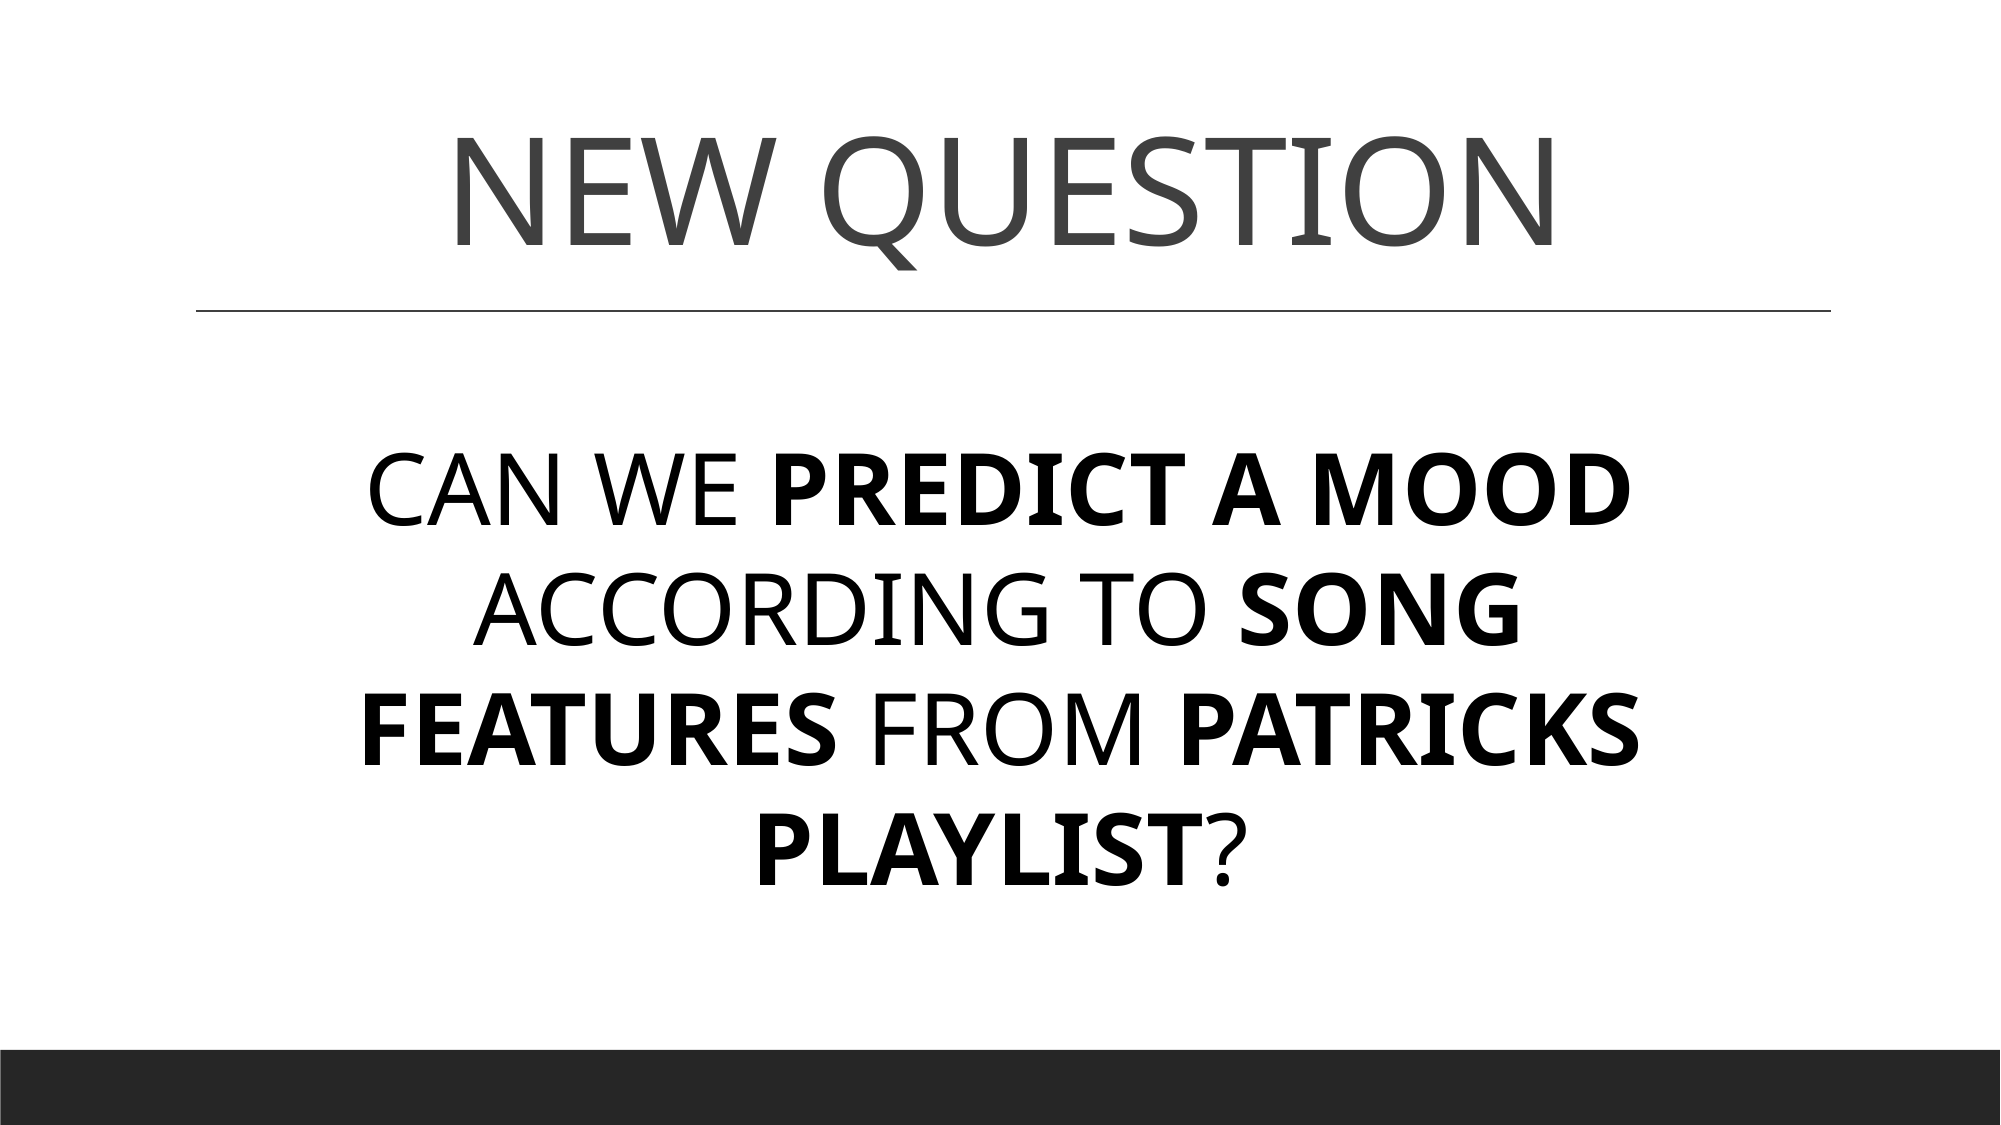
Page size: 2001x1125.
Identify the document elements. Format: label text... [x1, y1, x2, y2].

text_box CAN WE PREDICT A MOOD ACCORDING TO SONG FEATURES FROM PATRICKS PLAYLIST? [319, 417, 1681, 913]
title NEW QUESTION [180, 47, 1830, 285]
